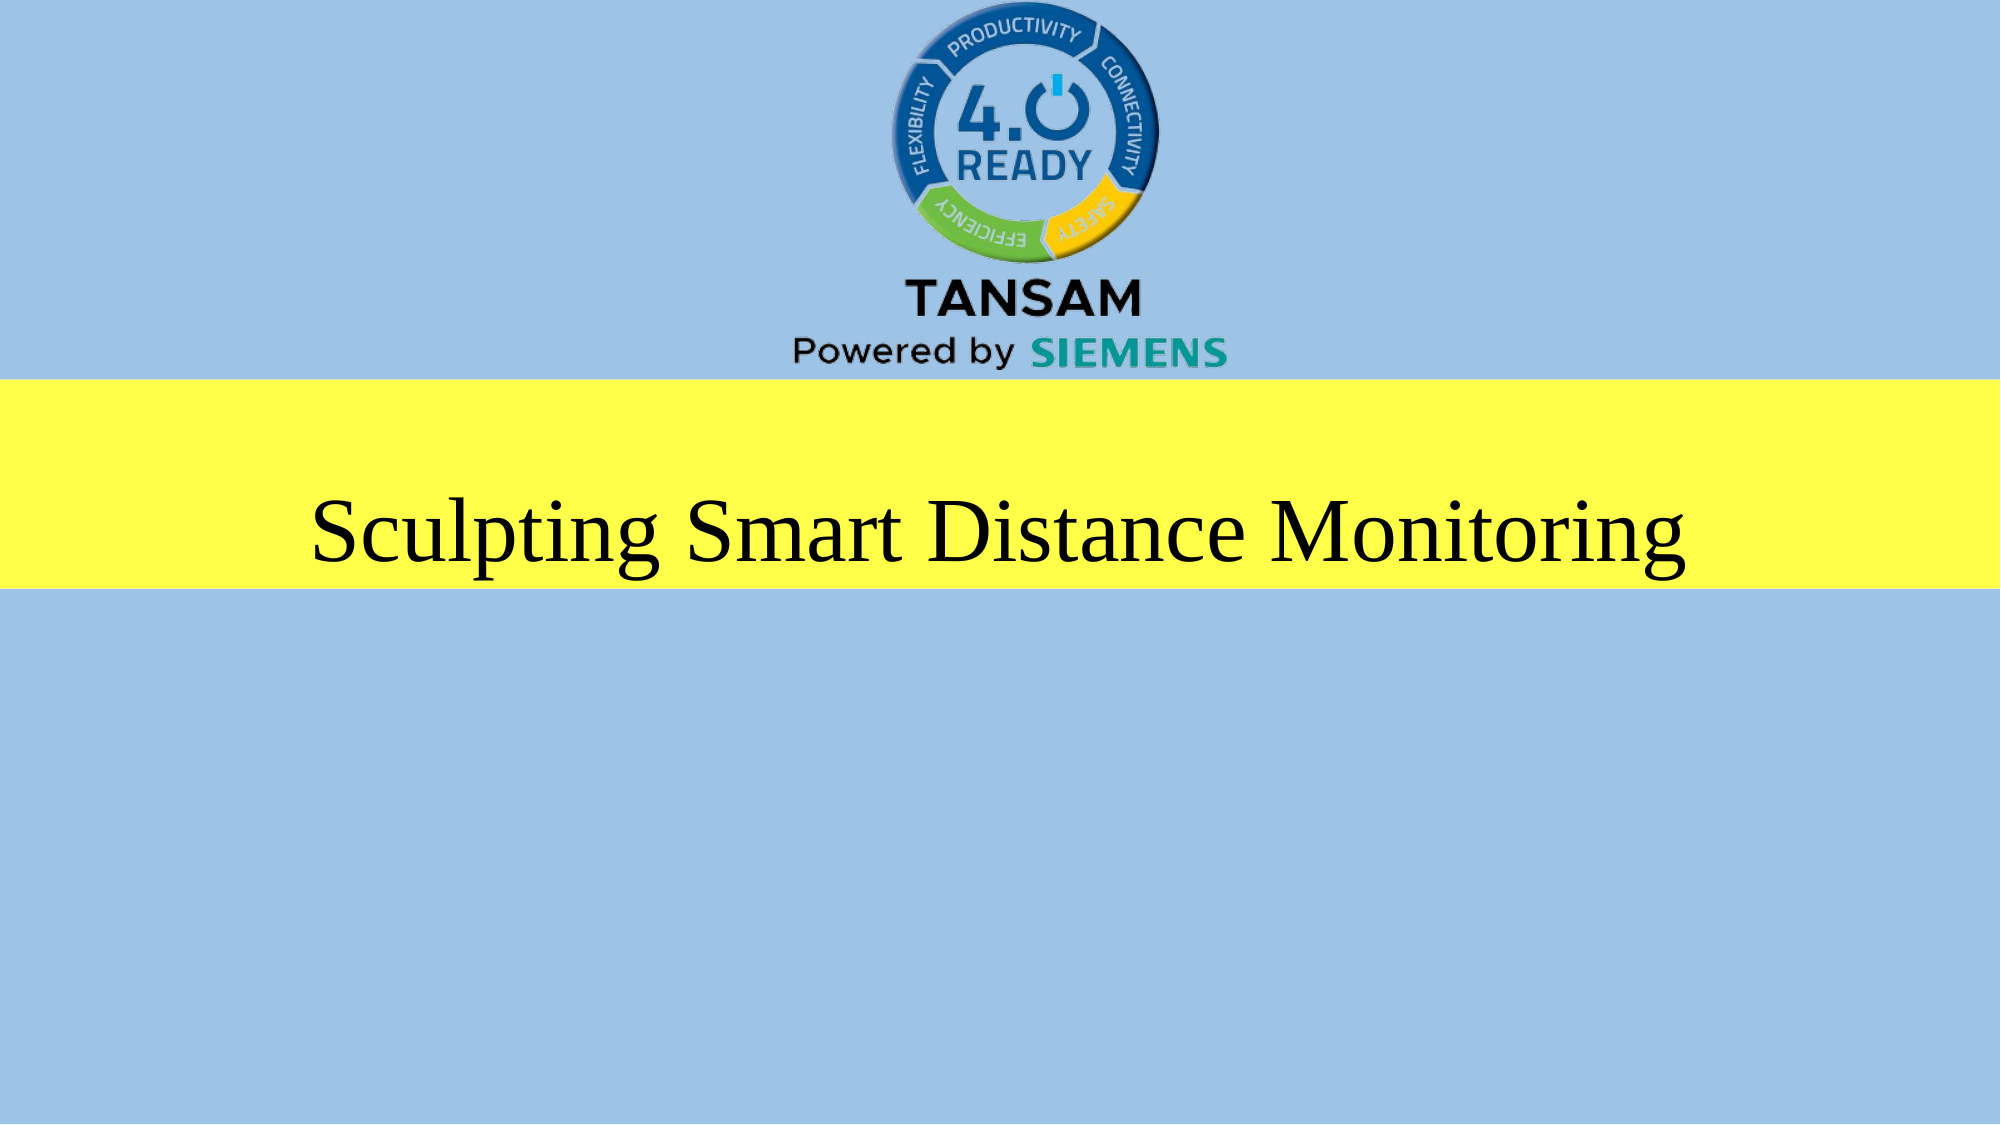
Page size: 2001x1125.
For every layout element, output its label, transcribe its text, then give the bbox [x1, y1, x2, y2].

text_box [0, 0, 2000, 380]
text_box [0, 588, 2000, 1125]
title Sculpting Smart Distance Monitoring [0, 380, 2000, 588]
picture [791, 0, 1232, 370]
